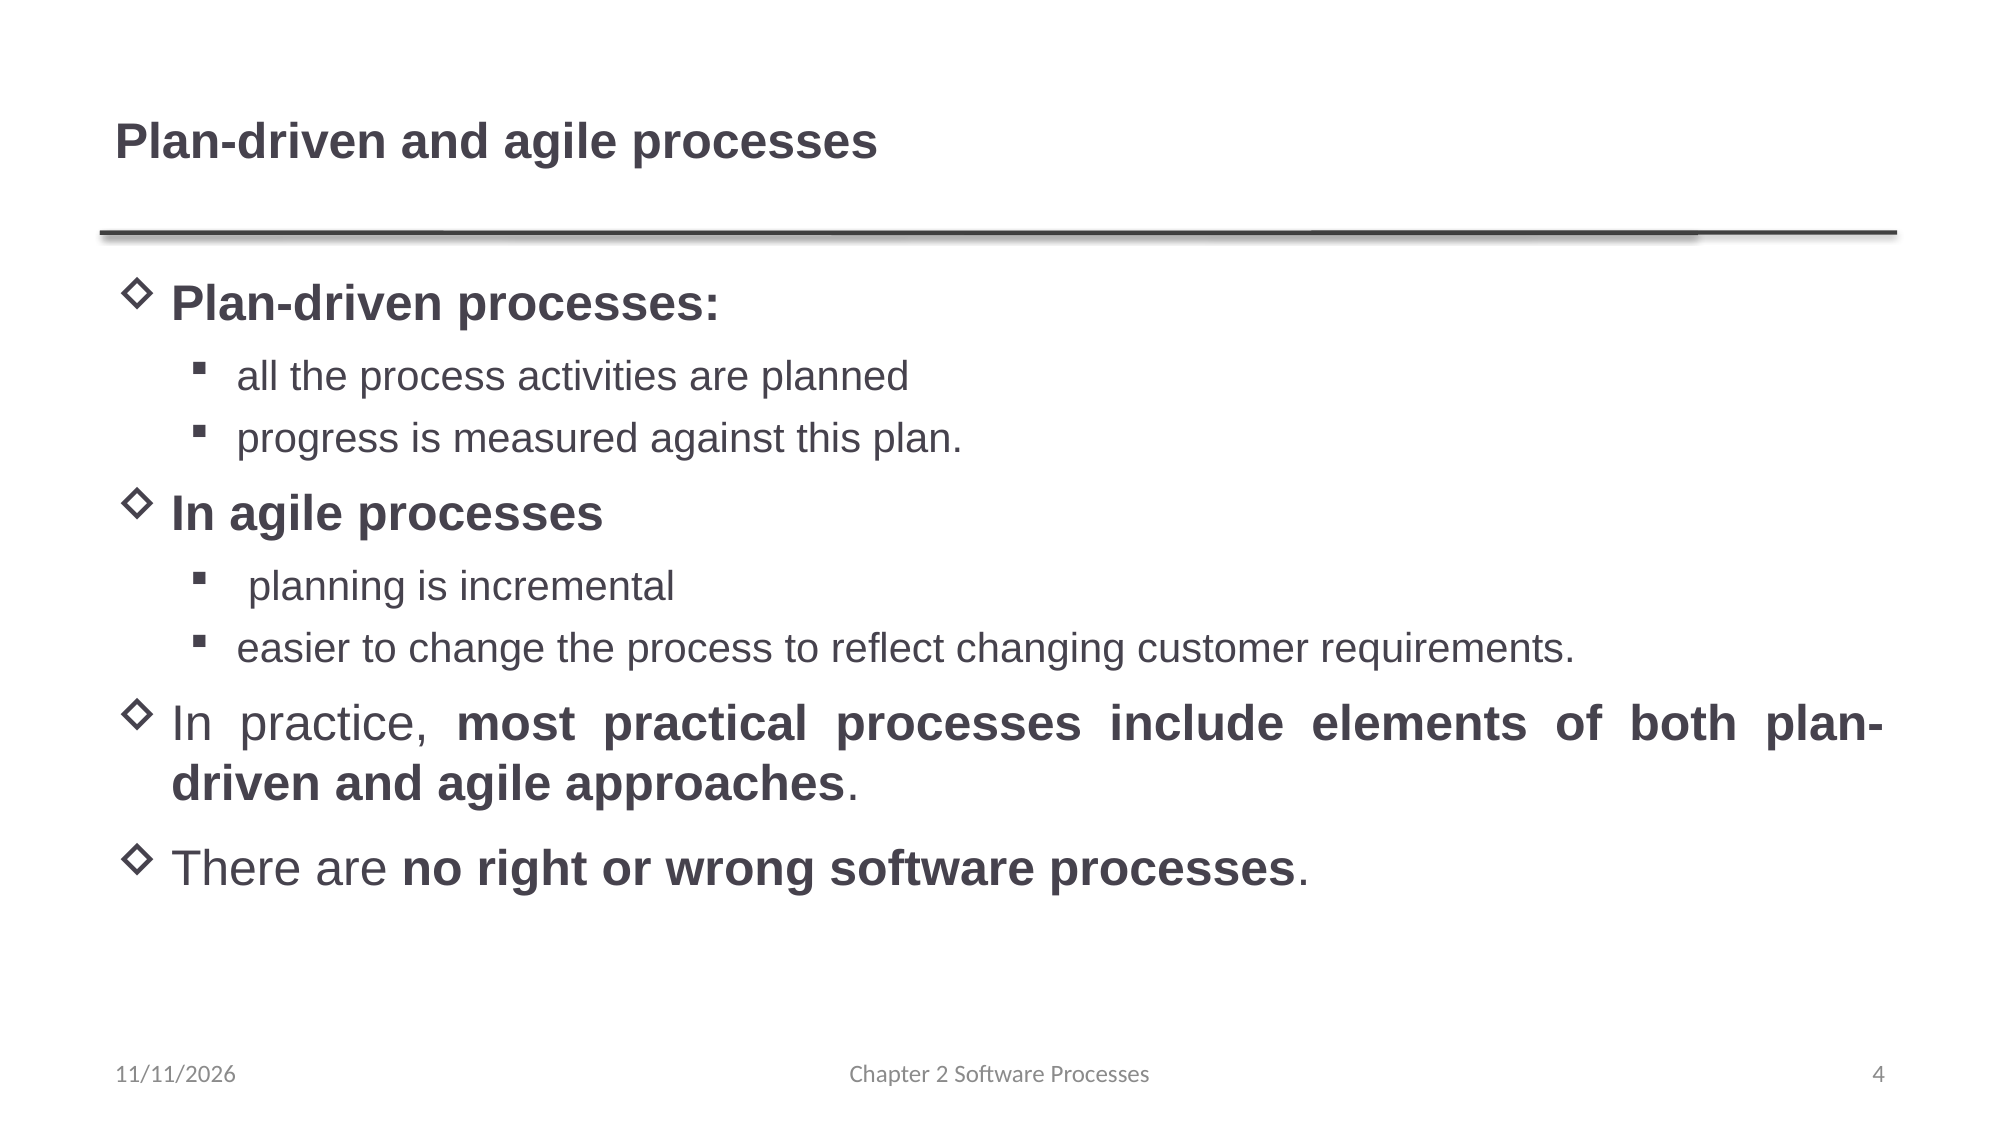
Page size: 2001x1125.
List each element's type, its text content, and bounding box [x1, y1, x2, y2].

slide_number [99, 1042, 567, 1103]
list Plan-driven processes: all the process activities are planned progress is measured against this plan. In agile processes planning is incremental easier to change the process to reflect changing customer requirements. In practice, most practical processes include elements of both plan-driven and agile approaches. There are no right or wrong software processes. [99, 262, 1900, 1005]
slide_number 4 [1433, 1042, 1900, 1103]
title Plan-driven and agile processes [99, 44, 1696, 233]
footer Chapter 2 Software Processes [683, 1042, 1317, 1103]
